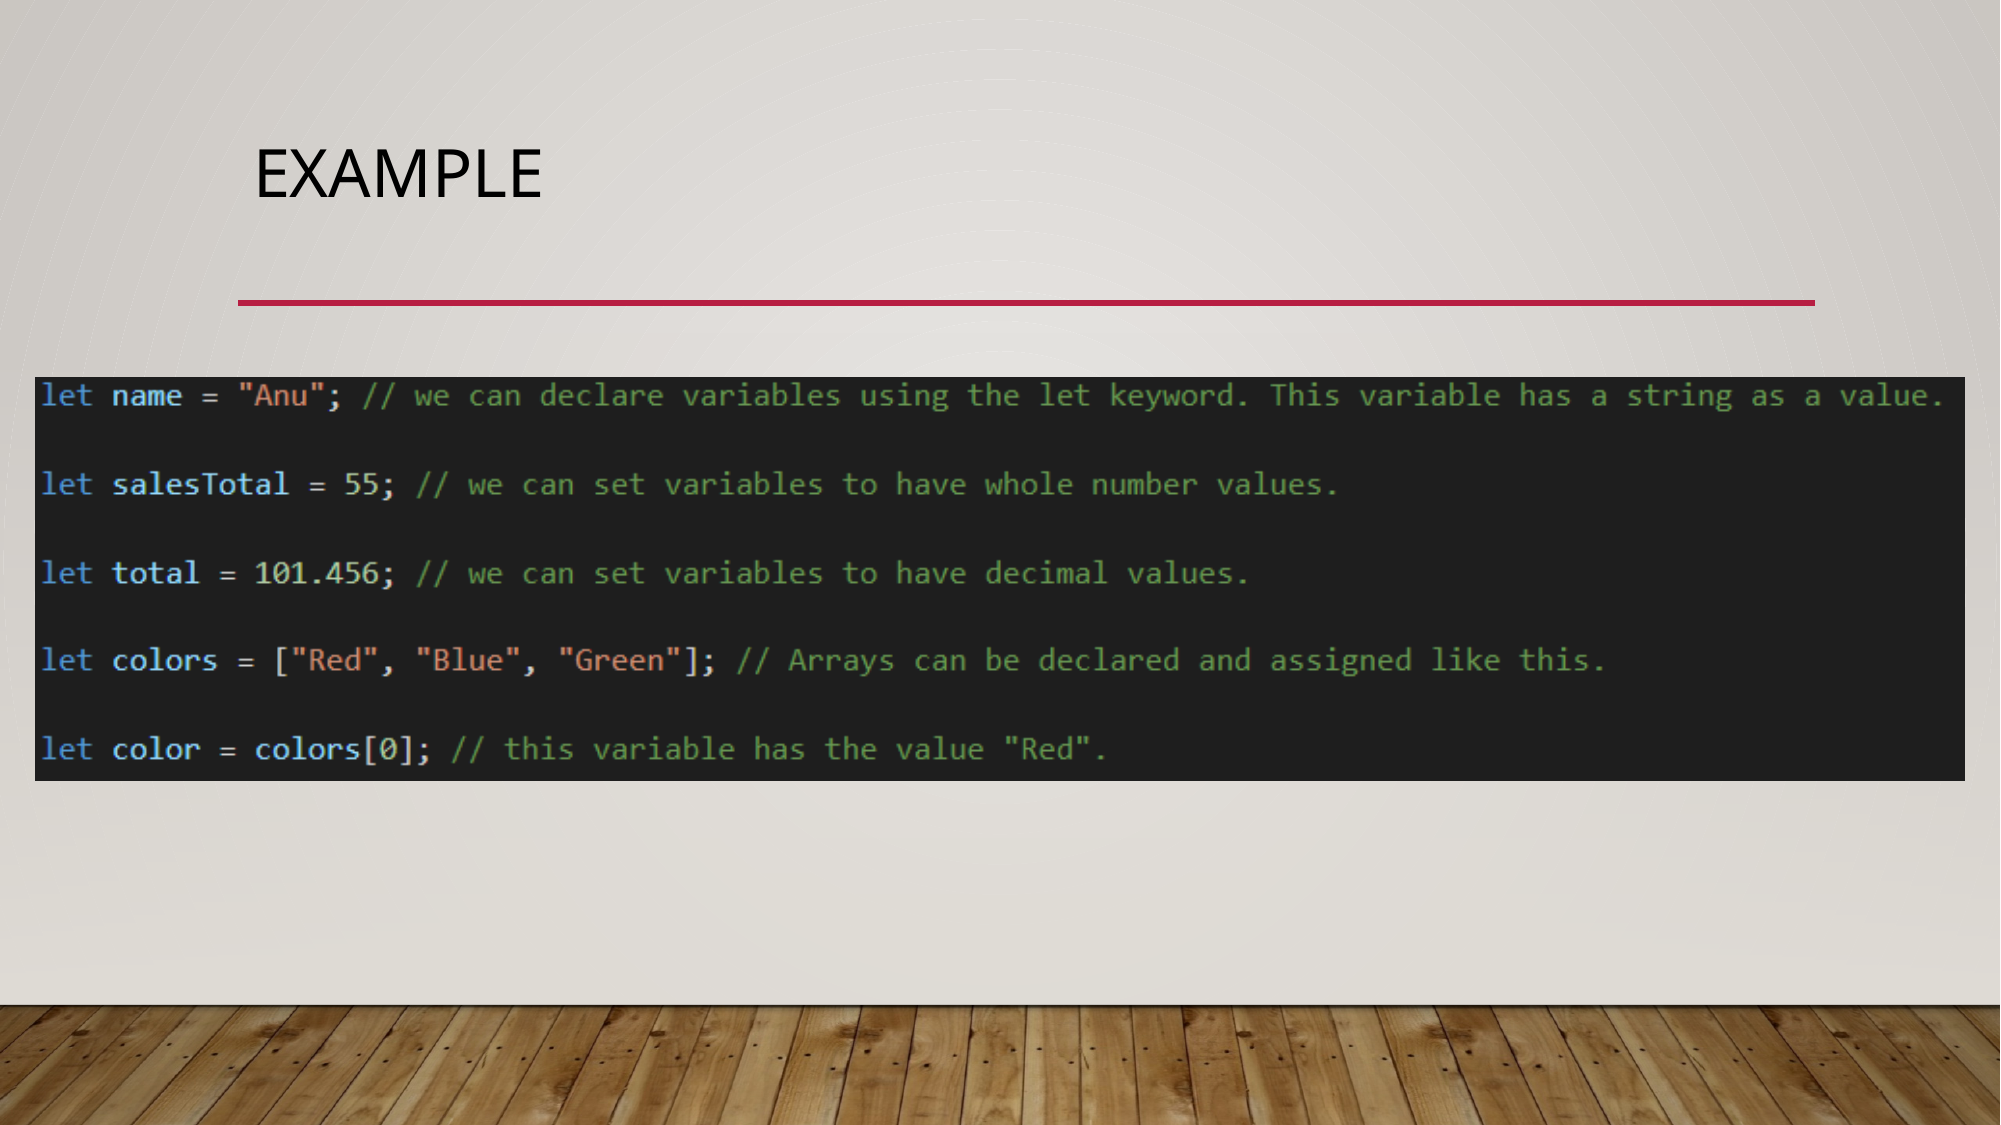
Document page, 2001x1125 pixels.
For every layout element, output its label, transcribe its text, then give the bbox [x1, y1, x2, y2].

picture [0, 1005, 2000, 1125]
title Example [238, 131, 1814, 305]
picture [34, 377, 1966, 781]
